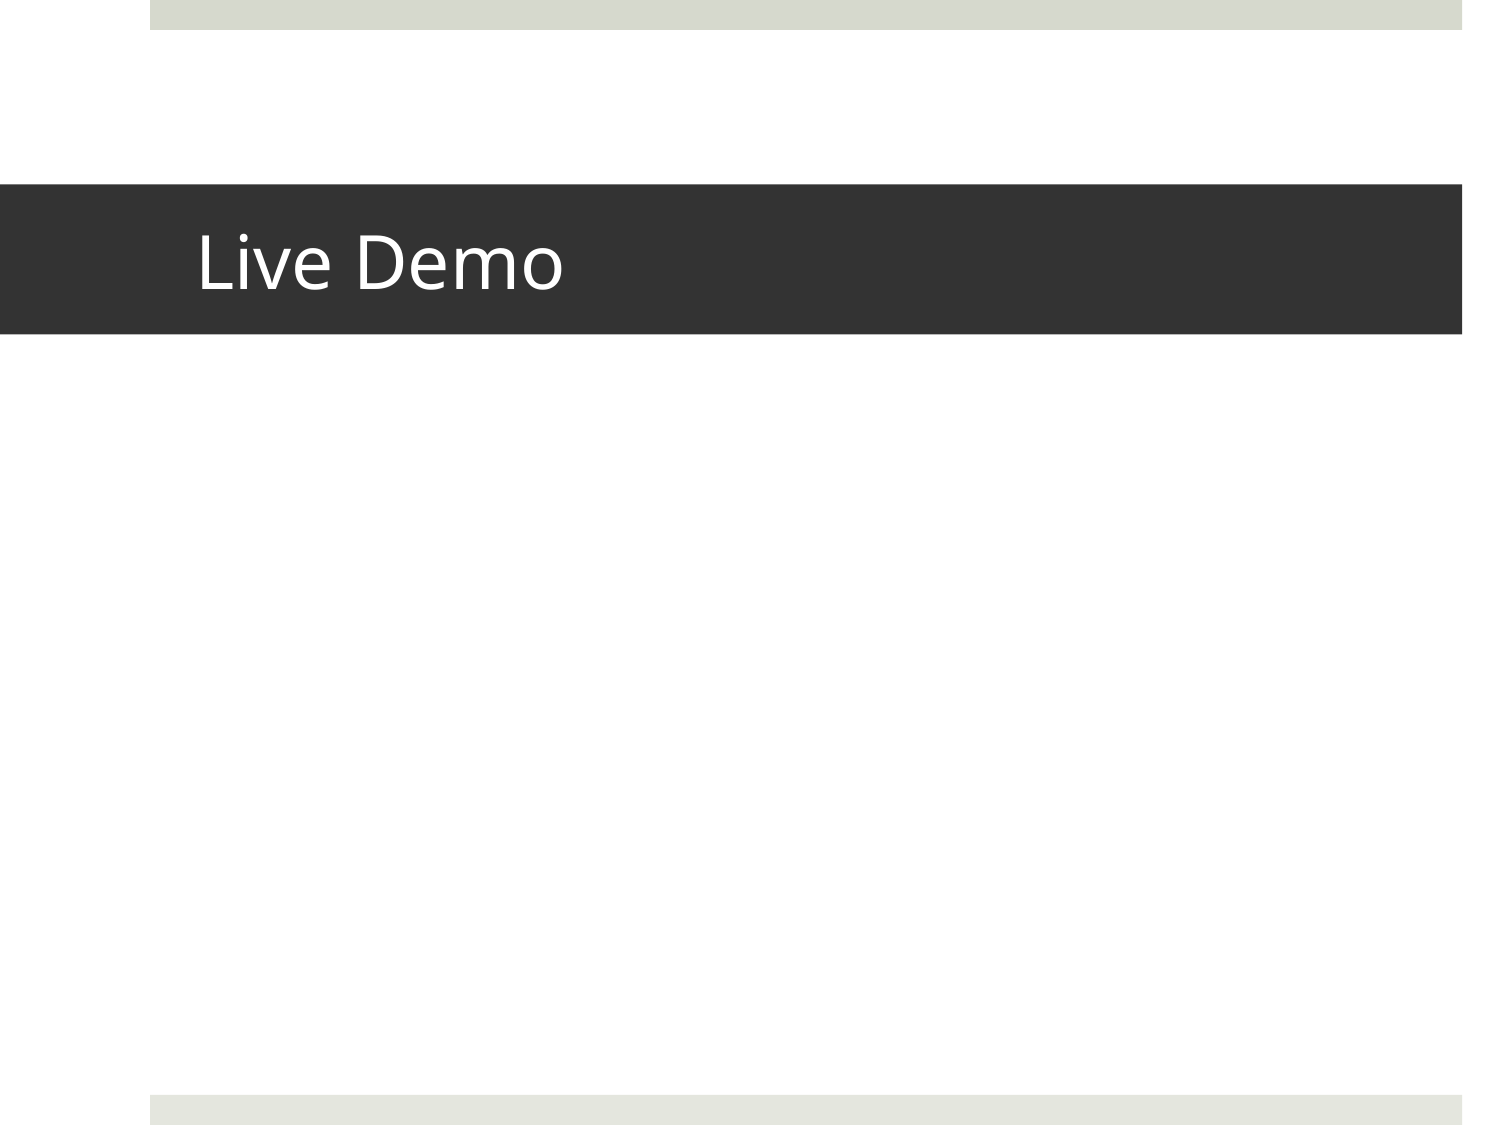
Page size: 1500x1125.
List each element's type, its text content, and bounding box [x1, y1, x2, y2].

title Live Demo [0, 184, 1463, 335]
